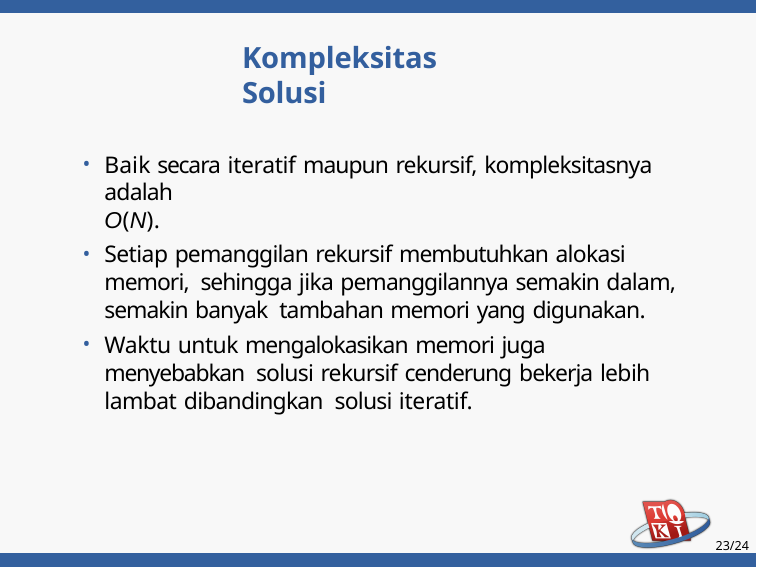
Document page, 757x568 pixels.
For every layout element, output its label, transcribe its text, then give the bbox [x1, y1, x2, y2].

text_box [0, 495, 757, 568]
picture [0, 0, 756, 13]
title Kompleksitas Solusi [240, 36, 516, 134]
text_box Baik secara iteratif maupun rekursif, kompleksitasnya adalah O(N). Setiap pemanggilan rekursif membutuhkan alokasi memori, sehingga jika pemanggilannya semakin dalam, semakin banyak tambahan memori yang digunakan. Waktu untuk mengalokasikan memori juga menyebabkan solusi rekursif cenderung bekerja lebih lambat dibandingkan solusi iteratif. [80, 148, 699, 414]
